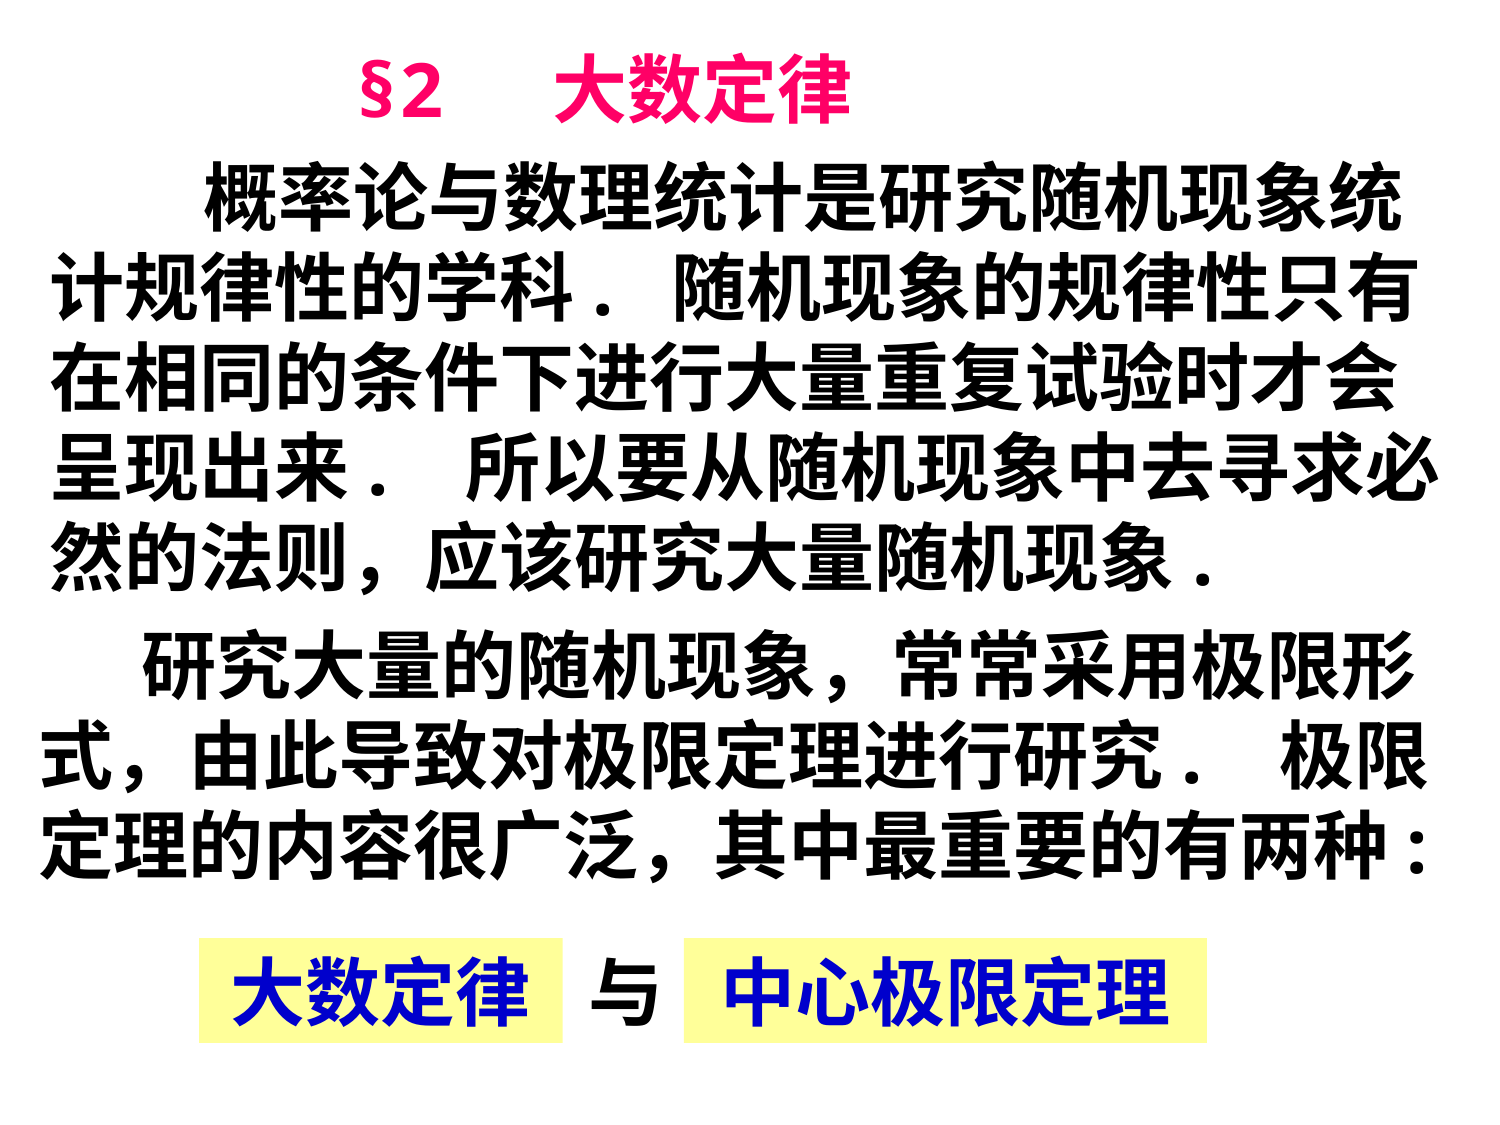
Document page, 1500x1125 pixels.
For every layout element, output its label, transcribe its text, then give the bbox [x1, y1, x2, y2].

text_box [198, 937, 1208, 1044]
text_box 研究大量的随机现象，常常采用极限形式，由此导致对极限定理进行研究. 极限定理的内容很广泛，其中最重要的有两种: [23, 610, 1477, 896]
text_box 概率论与数理统计是研究随机现象统计规律性的学科. 随机现象的规律性只有在相同的条件下进行大量重复试验时才会呈现出来. 所以要从随机现象中去寻求必然的法则，应该研究大量随机现象. [35, 143, 1477, 608]
text_box §2 大数定律 [339, 35, 919, 140]
